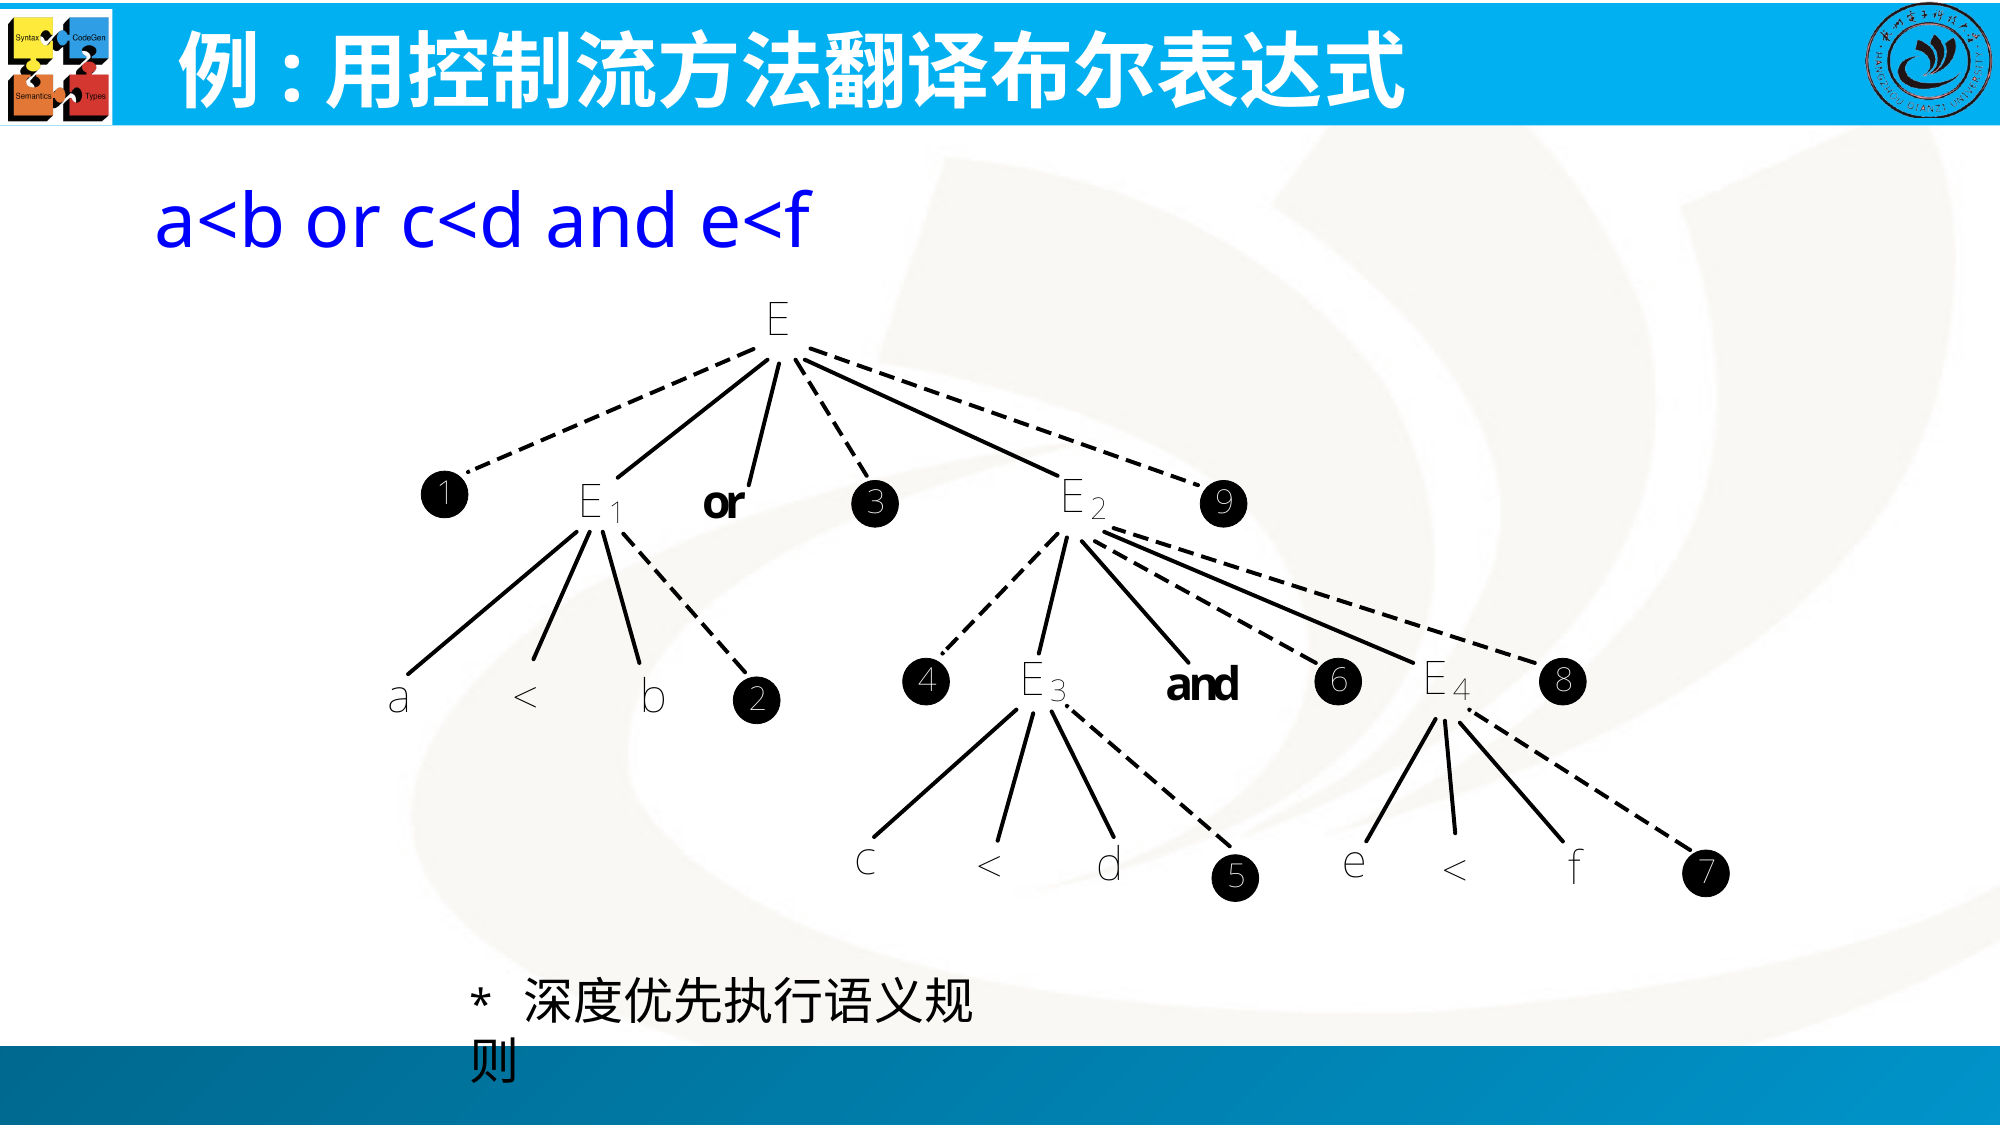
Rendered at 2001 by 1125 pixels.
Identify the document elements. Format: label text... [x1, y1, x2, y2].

title 例:用控制流方法翻译布尔表达式 [162, 6, 1934, 126]
slide_number [761, 1042, 1196, 1118]
text_box * 深度优先执行语义规则 [454, 962, 1030, 1098]
picture [383, 282, 1734, 906]
text_box a<b or c<d and e<f [139, 152, 1073, 283]
